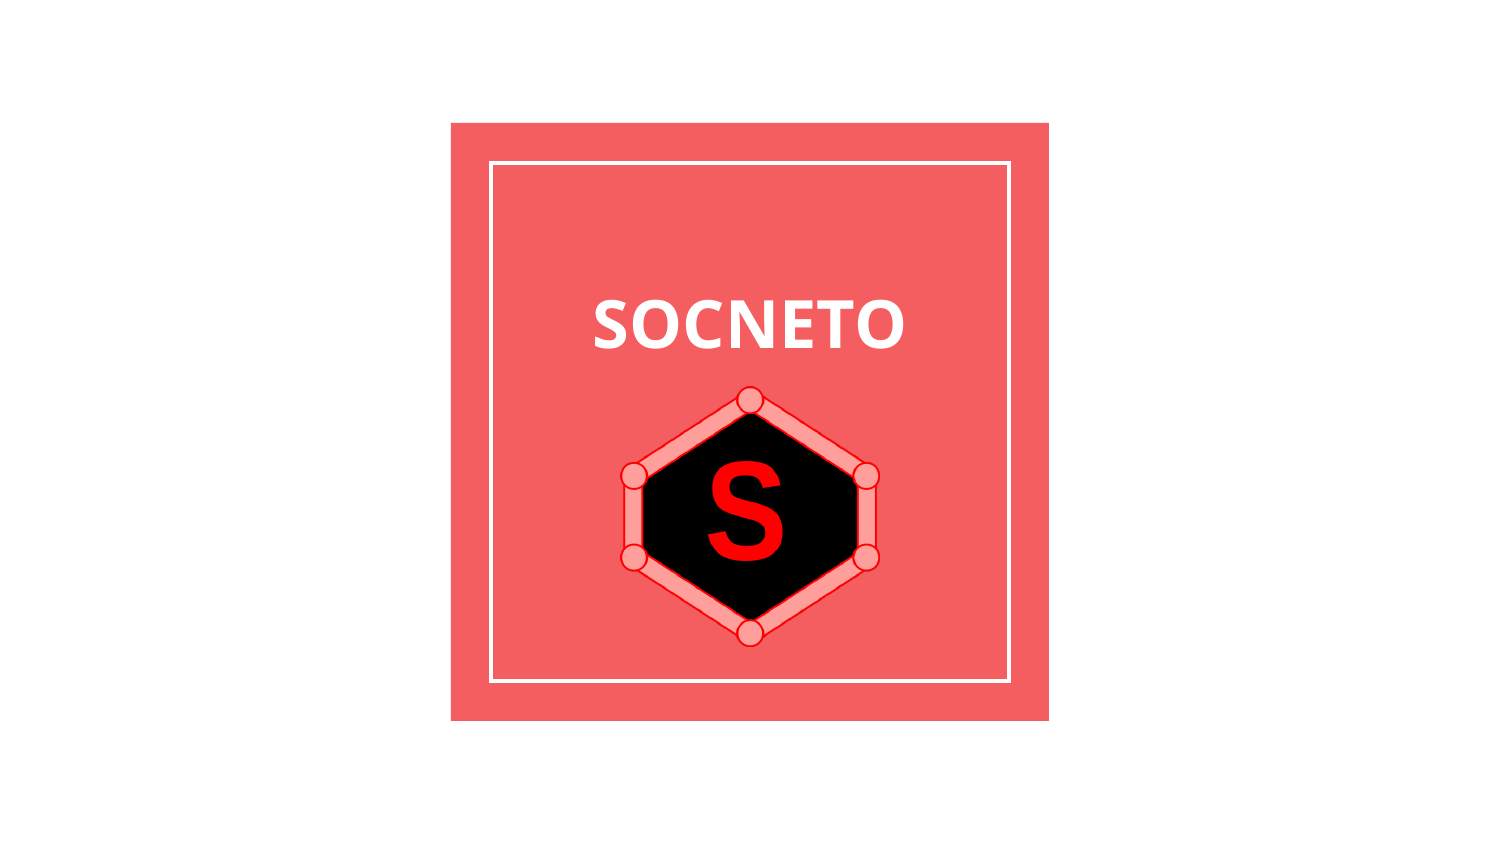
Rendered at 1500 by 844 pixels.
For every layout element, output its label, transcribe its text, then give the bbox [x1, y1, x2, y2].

picture [619, 386, 881, 647]
title SOCNETO [507, 266, 993, 527]
